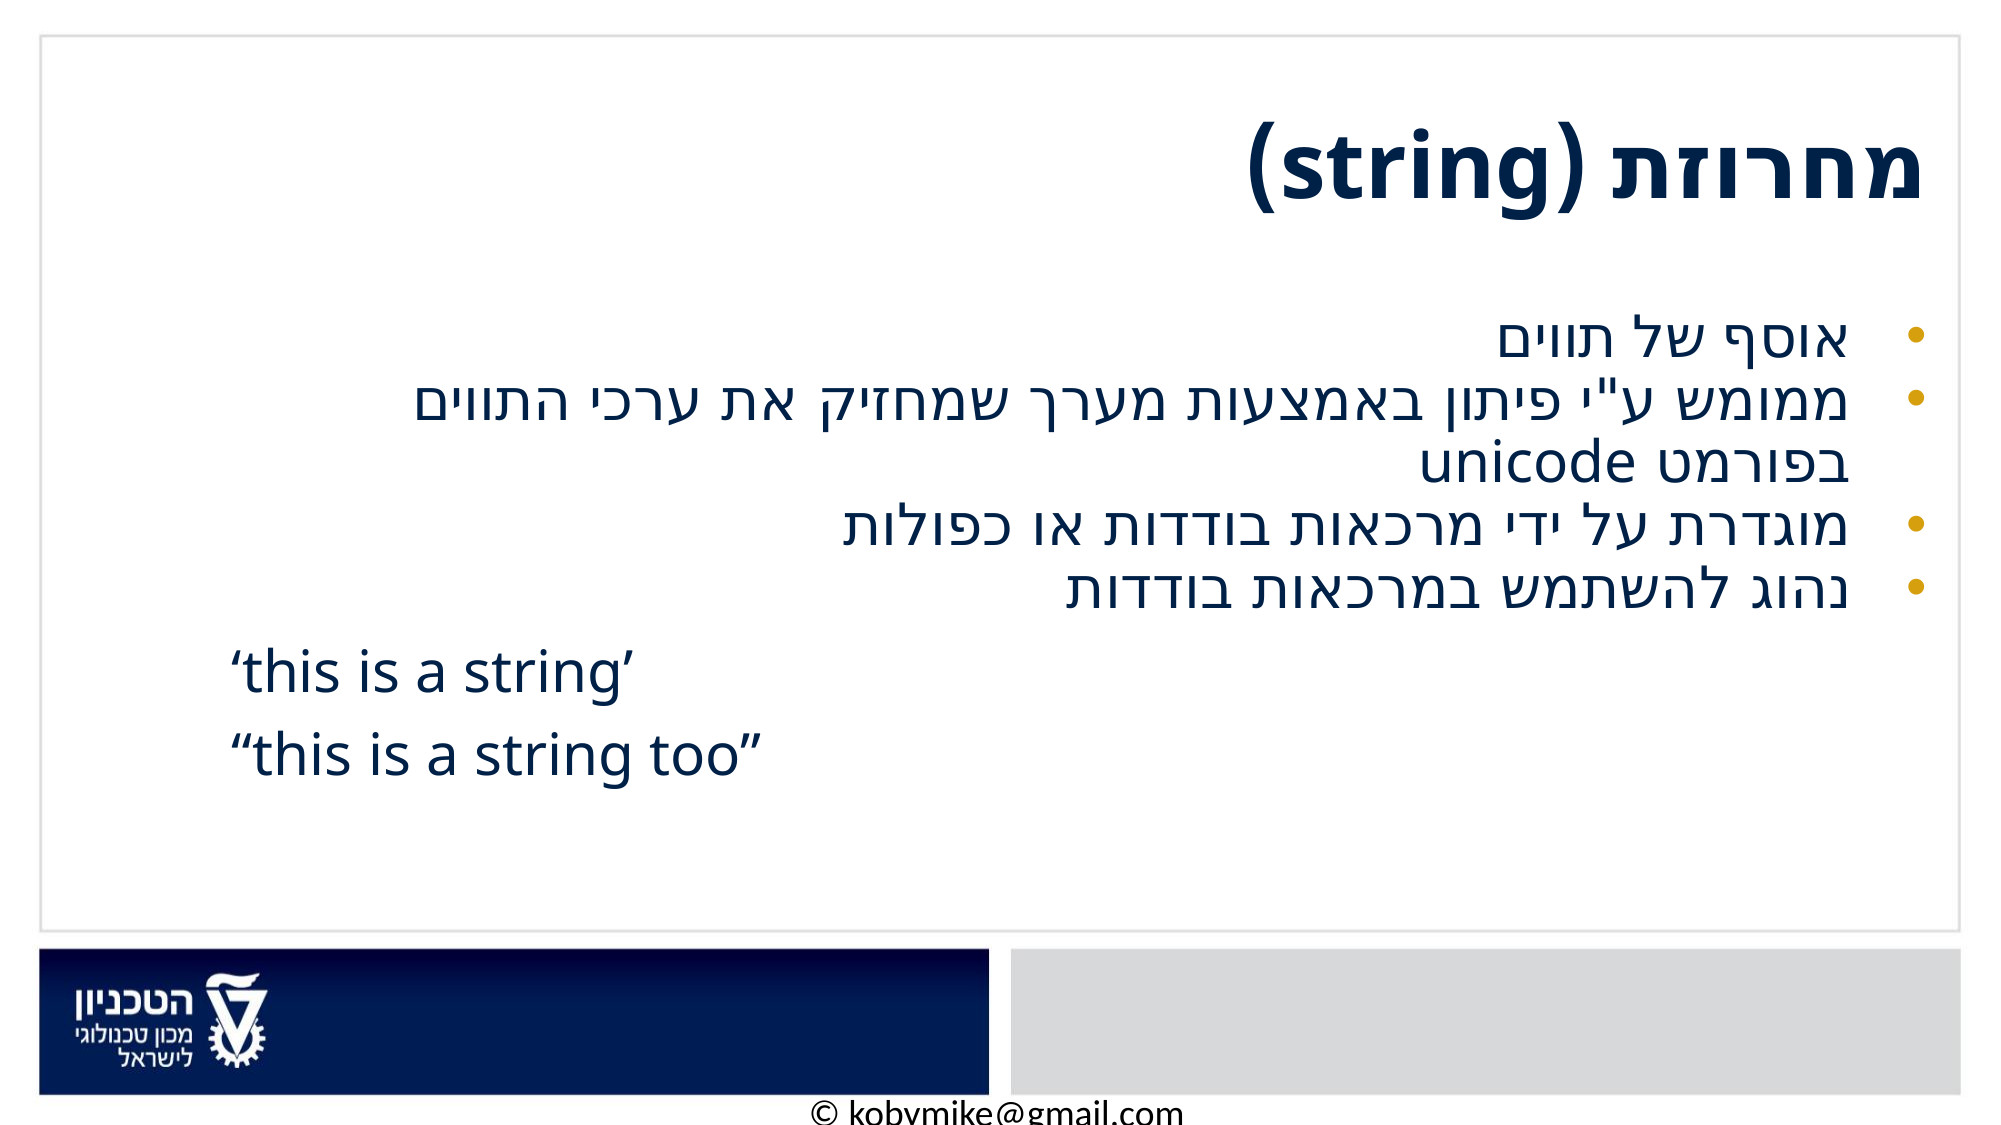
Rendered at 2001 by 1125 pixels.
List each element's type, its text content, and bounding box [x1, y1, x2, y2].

picture [890, 1110, 899, 1124]
picture [1050, 1110, 1057, 1125]
picture [869, 1110, 879, 1124]
picture [1171, 1110, 1178, 1125]
picture [926, 1110, 933, 1125]
picture [813, 1102, 835, 1125]
picture [1006, 1111, 1013, 1121]
picture [1139, 1110, 1149, 1124]
picture [1061, 1110, 1068, 1125]
picture [1079, 1118, 1086, 1124]
picture [1160, 1110, 1167, 1125]
picture [854, 1117, 860, 1125]
picture [1032, 1110, 1039, 1117]
picture [965, 1117, 971, 1125]
list אוסף של תווים ממומש ע"י פיתון באמצעות מערך שמחזיק את ערכי התווים בפורמט unicode מוגדרת על ידי מרכאות בודדות או כפולות נהוג להשתמש במרכאות בודדות ‘this is a string’ “this is a string too” [216, 299, 1942, 1014]
picture [0, 0, 2000, 1125]
picture [937, 1110, 944, 1125]
picture [979, 1110, 988, 1115]
title מחרוזת (string) [218, 59, 1944, 278]
